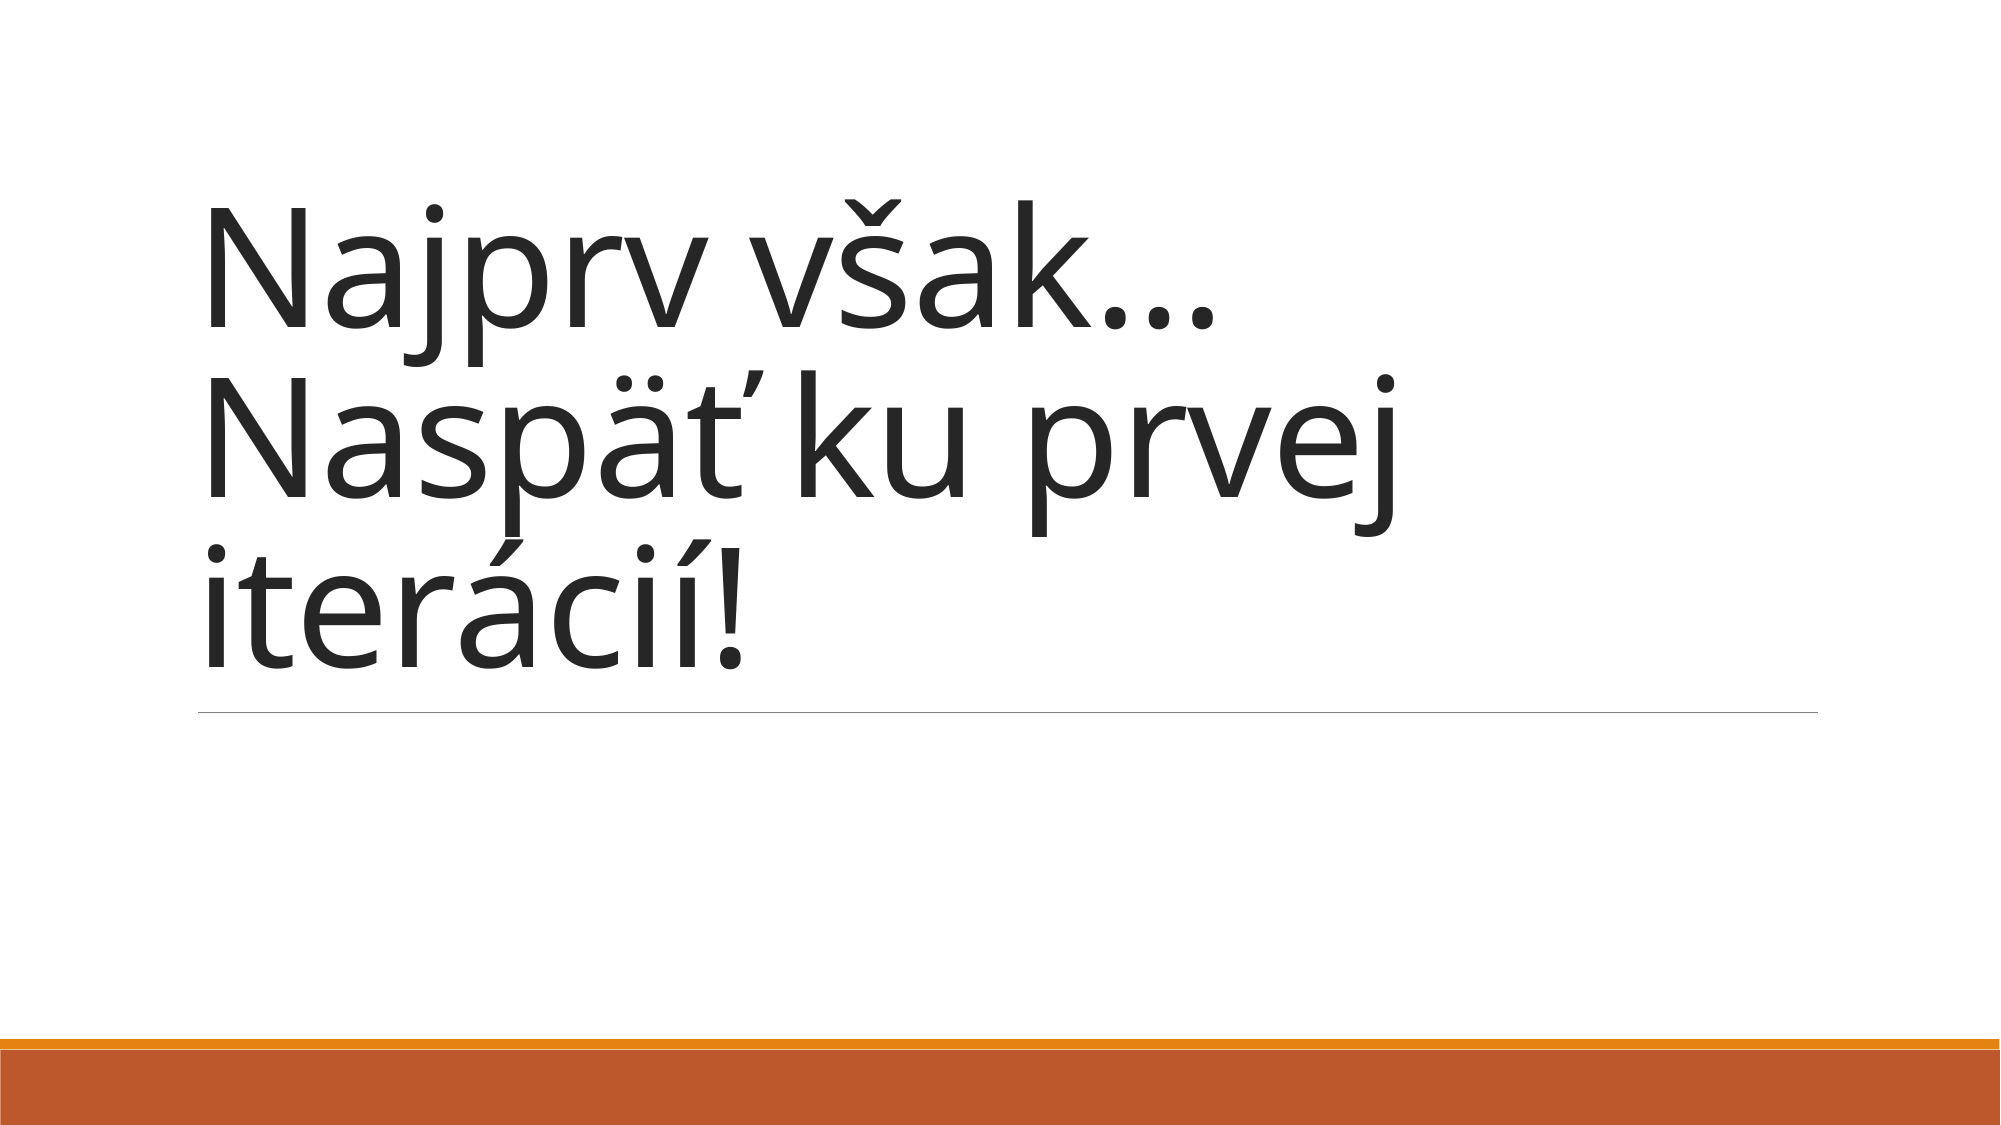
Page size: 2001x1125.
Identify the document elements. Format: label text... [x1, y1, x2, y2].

title Najprv však… Naspäť ku prvej iterácií! [180, 124, 1830, 710]
